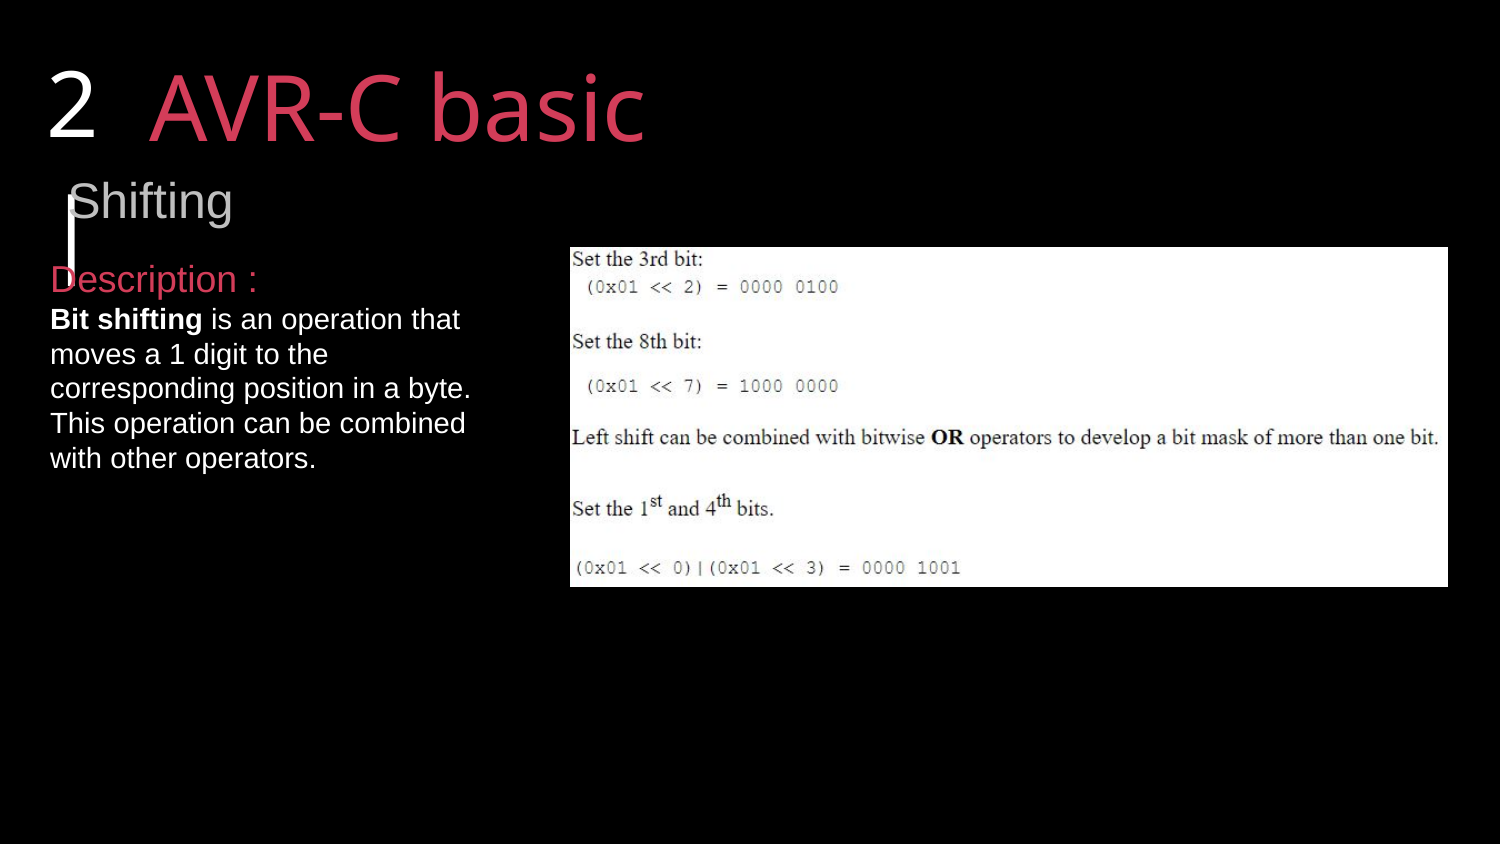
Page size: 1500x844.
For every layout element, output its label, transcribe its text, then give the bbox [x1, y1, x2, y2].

text_box Description : Bit shifting is an operation that moves a 1 digit to the corresponding position in a byte. This operation can be combined with other operators. [35, 247, 511, 798]
picture [570, 247, 1448, 587]
text_box Shifting [52, 150, 554, 248]
list AVR-C basic [115, 18, 996, 166]
list 2| [12, 14, 144, 147]
